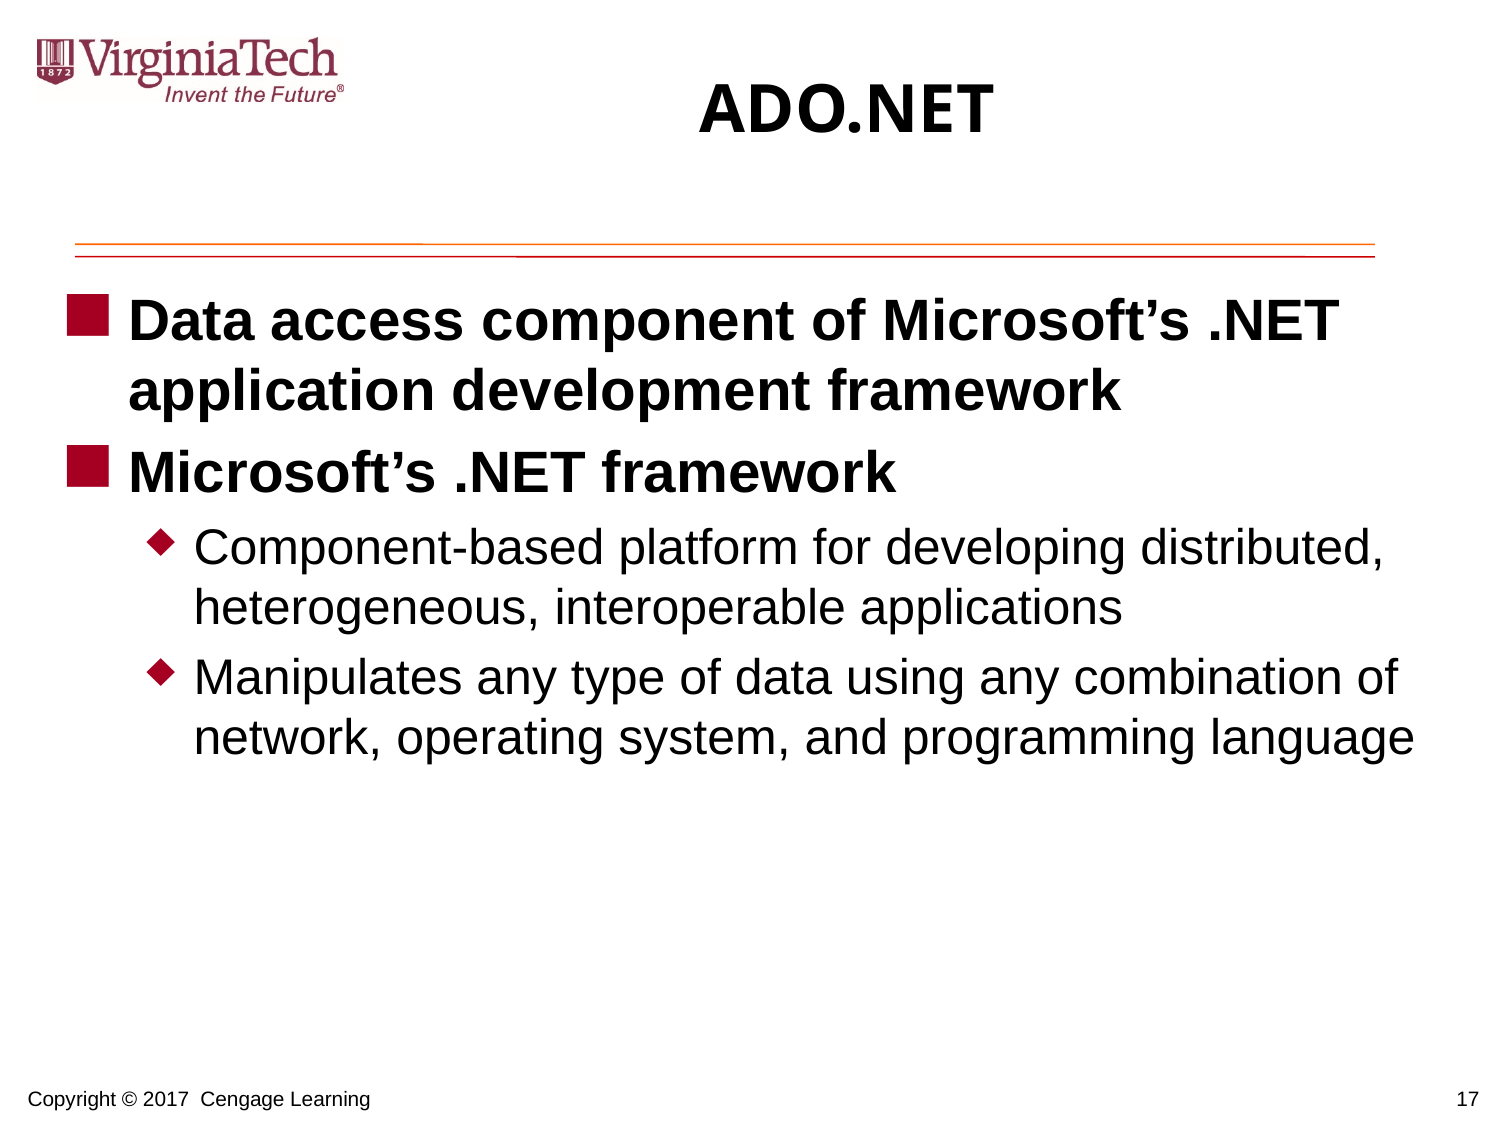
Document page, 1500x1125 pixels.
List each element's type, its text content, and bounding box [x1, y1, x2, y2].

title ADO.NET [350, 12, 1363, 200]
picture [37, 37, 344, 102]
text_box 17 [1441, 1077, 1500, 1116]
list Data access component of Microsoft’s .NET application development framework Microsoft’s .NET framework Component-based platform for developing distributed, heterogeneous, interoperable applications Manipulates any type of data using any combination of network, operating system, and programming language [56, 275, 1445, 1038]
text_box Copyright © 2017 Cengage Learning [12, 1078, 488, 1116]
